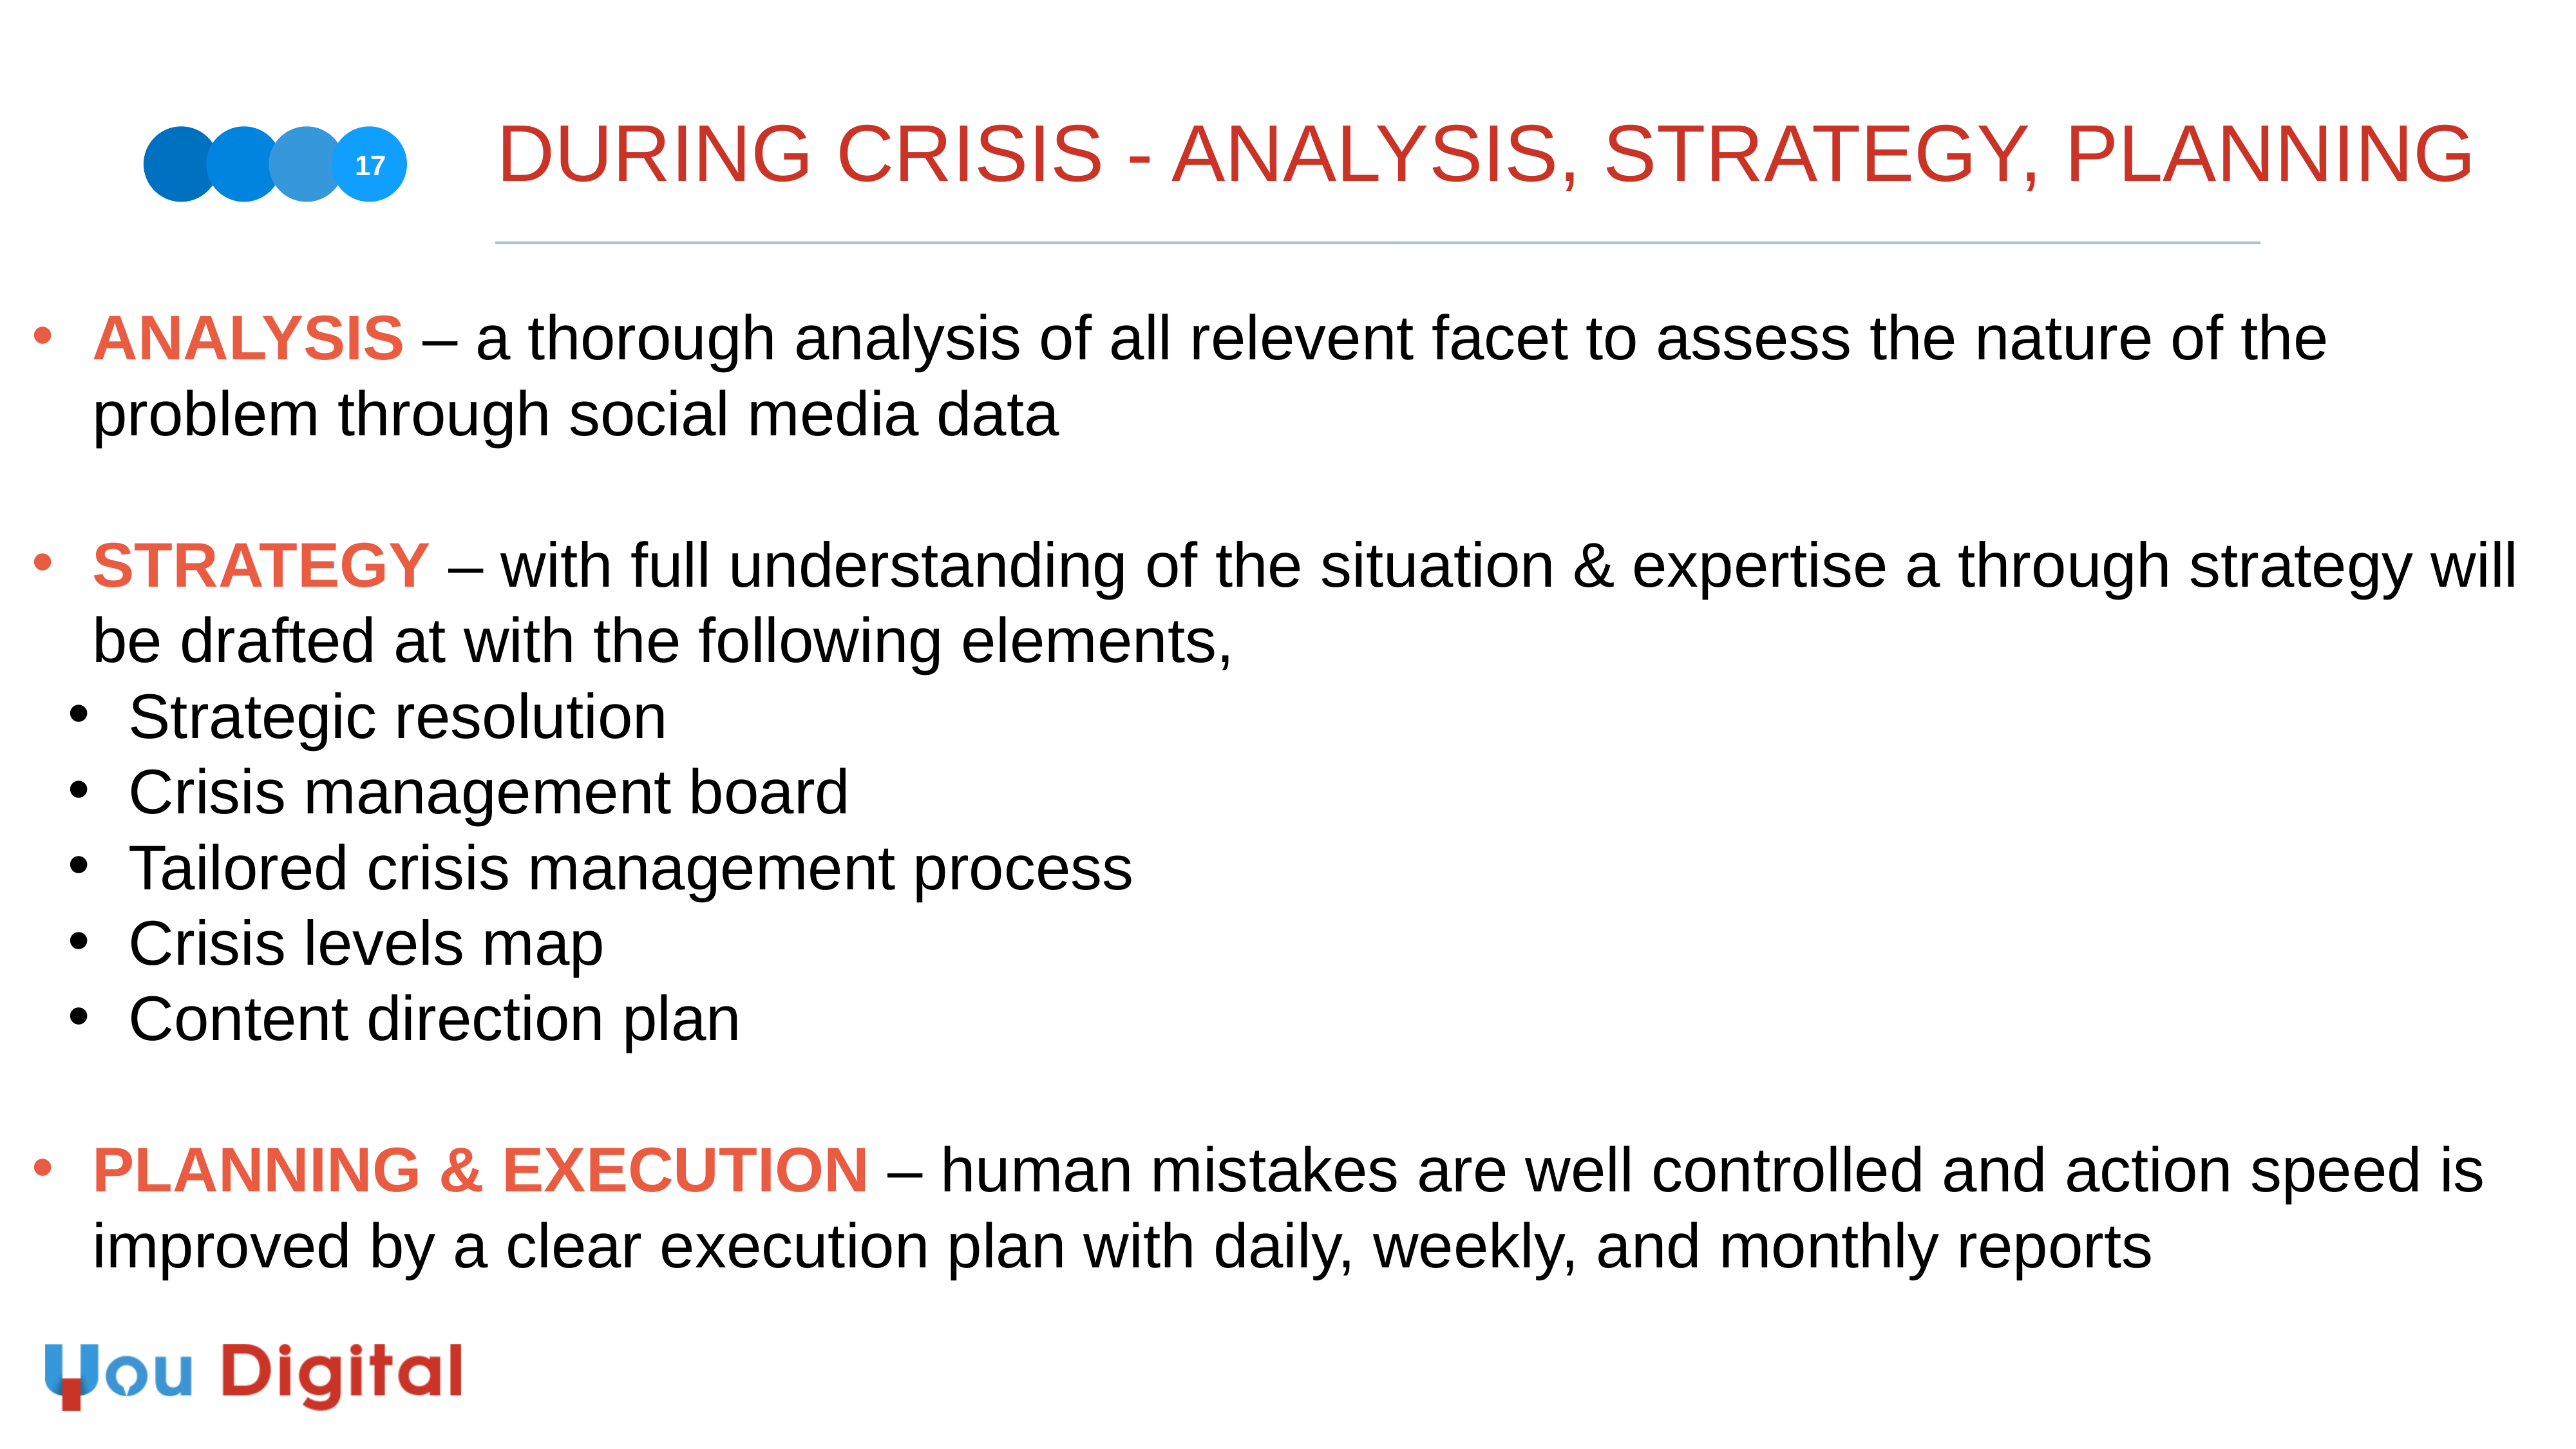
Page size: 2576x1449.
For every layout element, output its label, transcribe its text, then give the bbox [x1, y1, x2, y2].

slide_number 17 [349, 141, 393, 187]
title DURING CRISIS - ANALYSIS, STRATEGY, PLANNING [491, 95, 2576, 216]
picture [45, 1344, 461, 1411]
text_box ANALYSIS – a thorough analysis of all relevent facet to assess the nature of the problem through social media data STRATEGY – with full understanding of the situation & expertise a through strategy will be drafted at with the following elements, Strategic resolution Crisis management board Tailored crisis management process Crisis levels map Content direction plan PLANNING & EXECUTION – human mistakes are well controlled and action speed is improved by a clear execution plan with daily, weekly, and monthly reports [22, 292, 2576, 1285]
